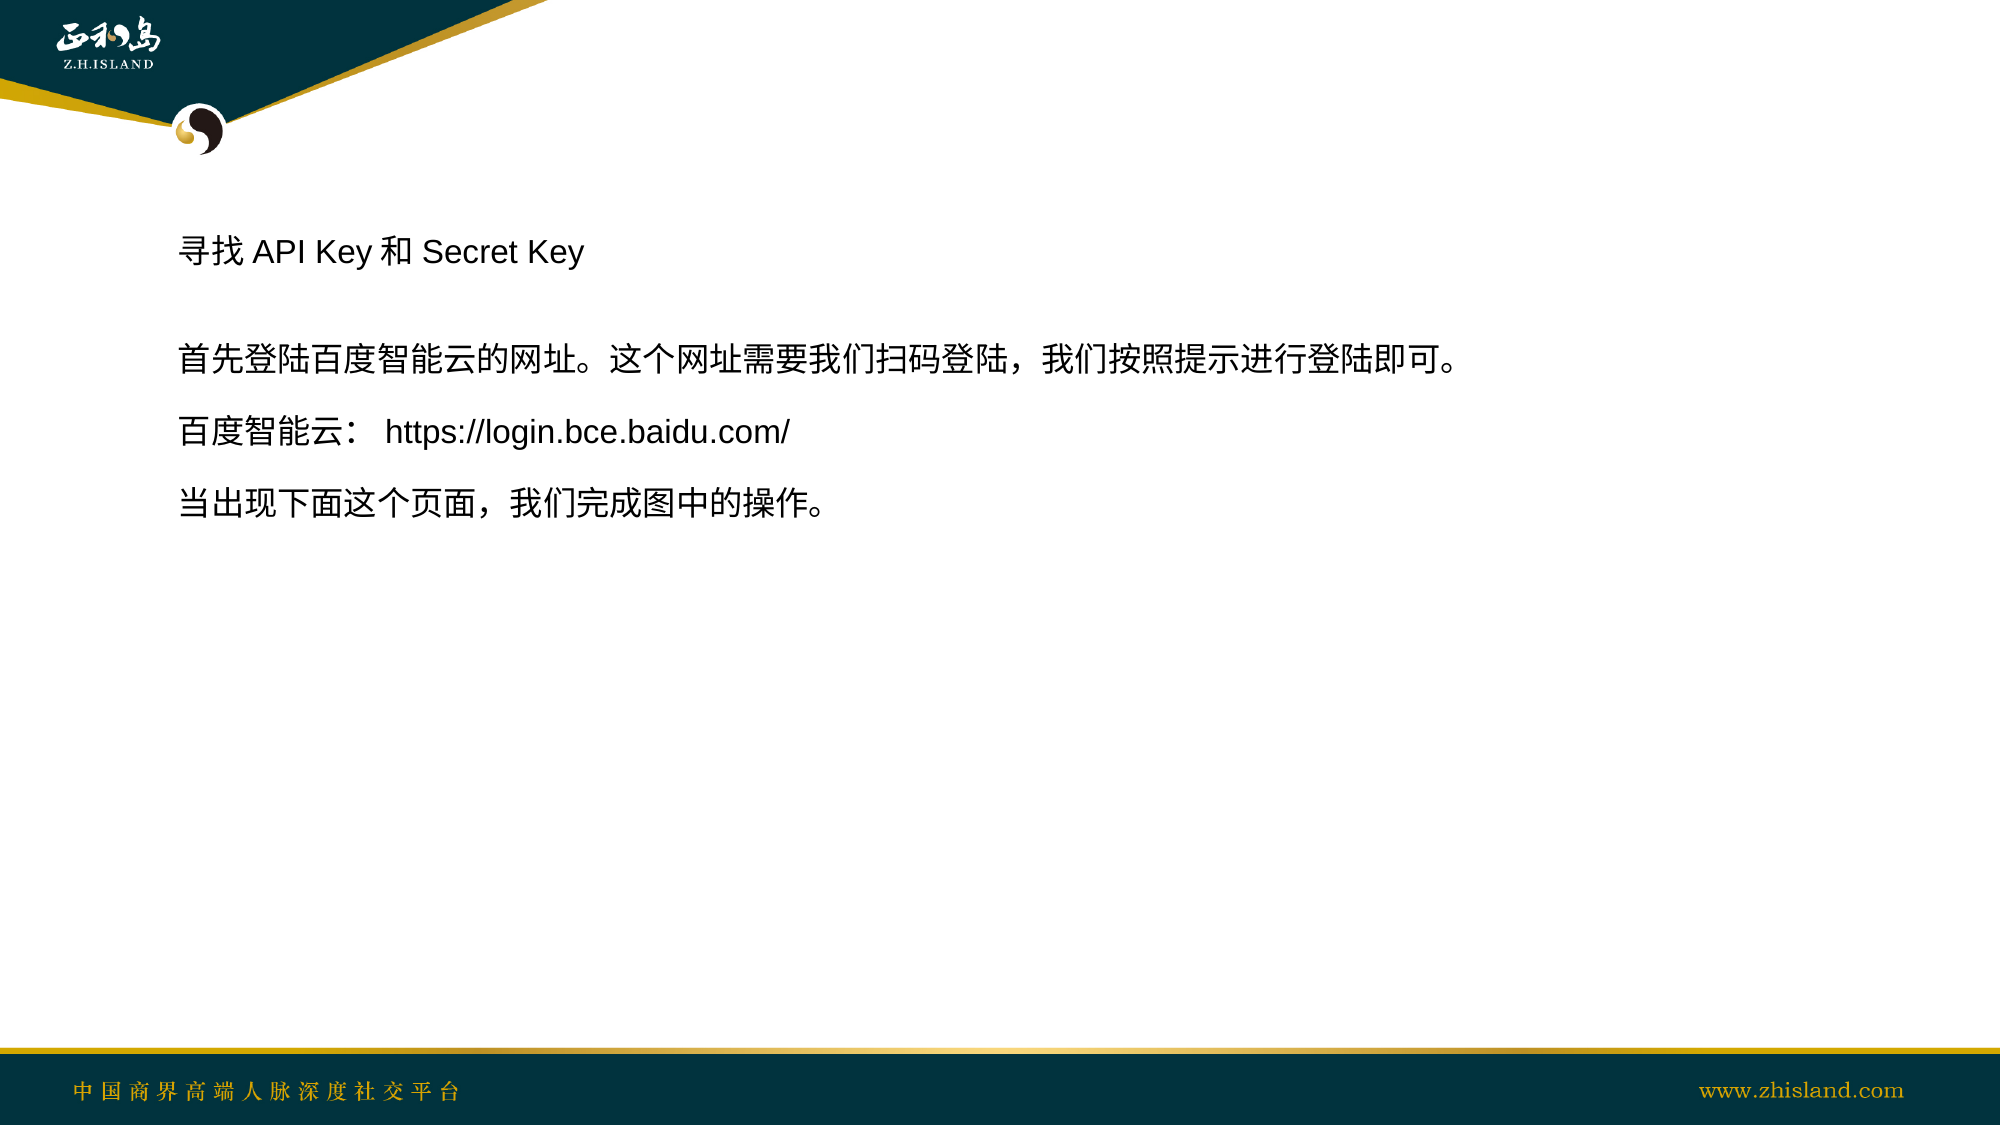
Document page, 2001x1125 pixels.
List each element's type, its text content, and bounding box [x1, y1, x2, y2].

title 寻找API Key和Secret Key 首先登陆百度智能云的网址。这个网址需要我们扫码登陆，我们按照提示进行登陆即可。 百度智能云：https://login.bce.baidu.com/ 当出现下面这个页面，我们完成图中的操作。 [162, 227, 1838, 962]
picture [0, 0, 2000, 1125]
